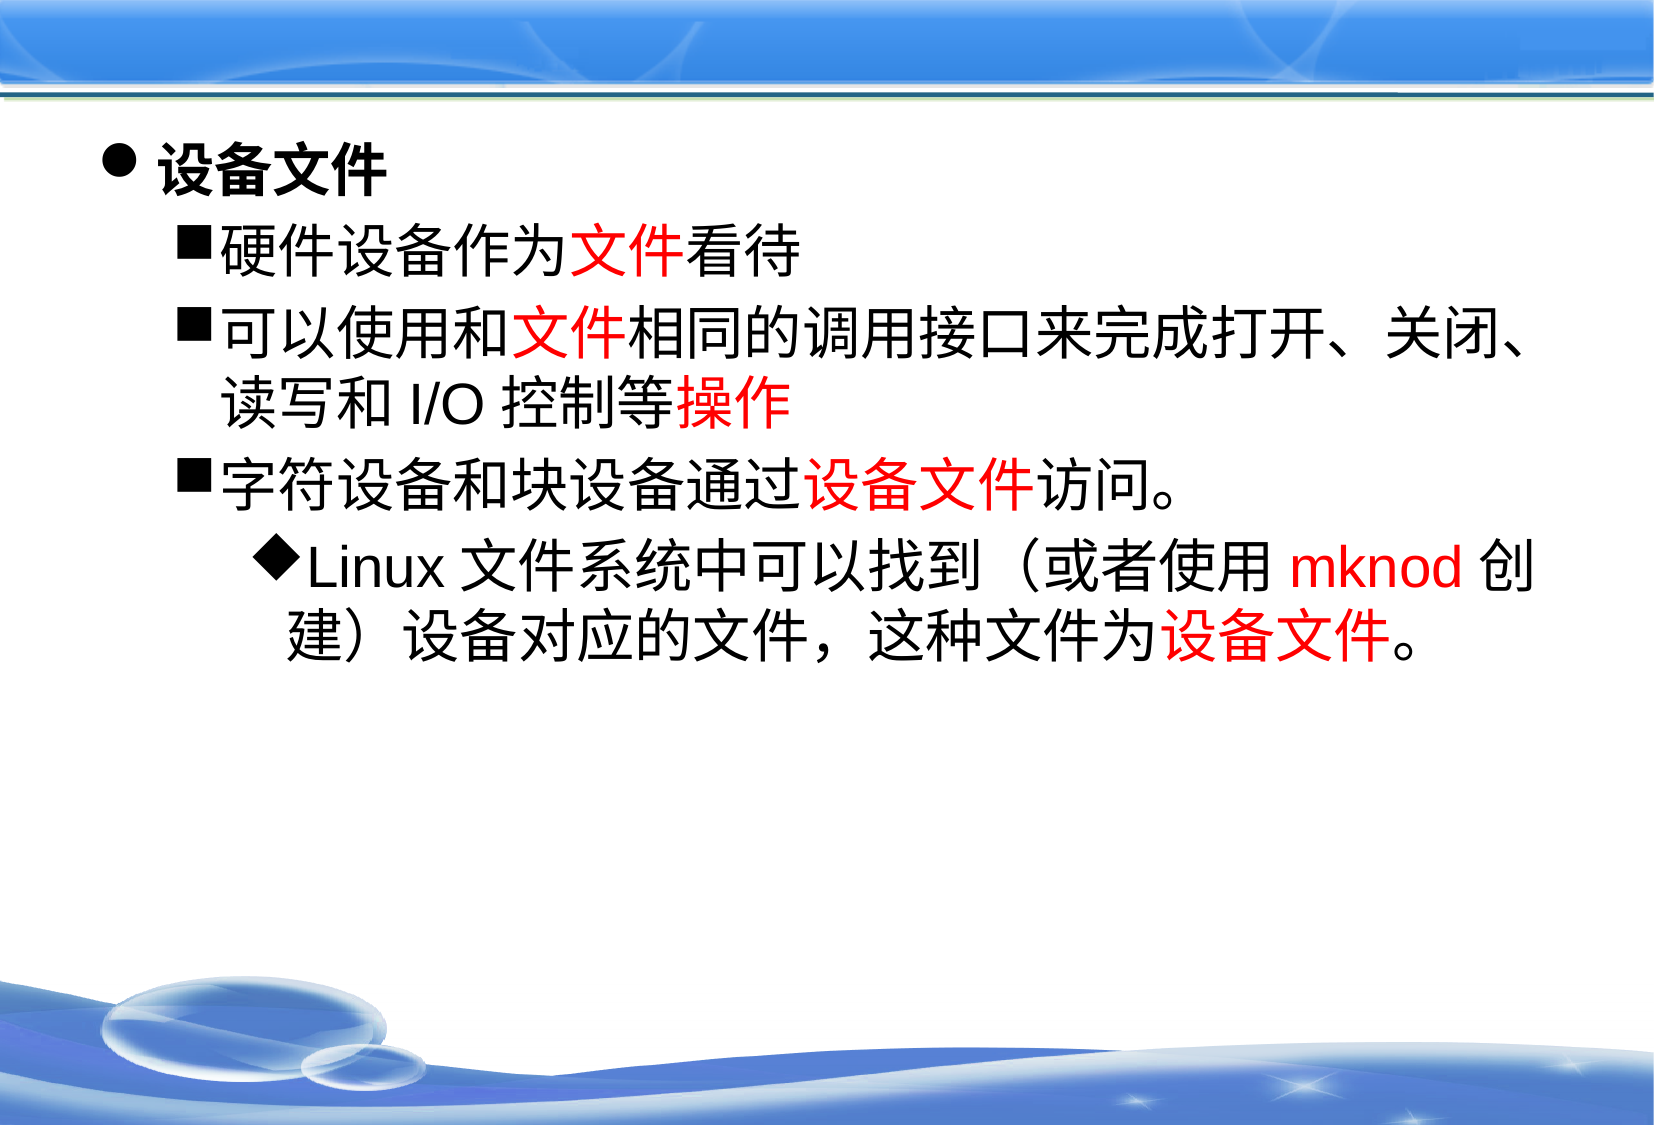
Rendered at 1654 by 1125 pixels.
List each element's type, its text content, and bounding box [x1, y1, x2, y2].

picture [0, 0, 1654, 88]
list 设备文件 硬件设备作为文件看待 可以使用和文件相同的调用接口来完成打开、关闭、读写和I/O控制等操作 字符设备和块设备通过设备文件访问。 Linux文件系统中可以找到（或者使用mknod创建）设备对应的文件，这种文件为设备文件。 [82, 125, 1572, 1006]
picture [0, 976, 1654, 1125]
